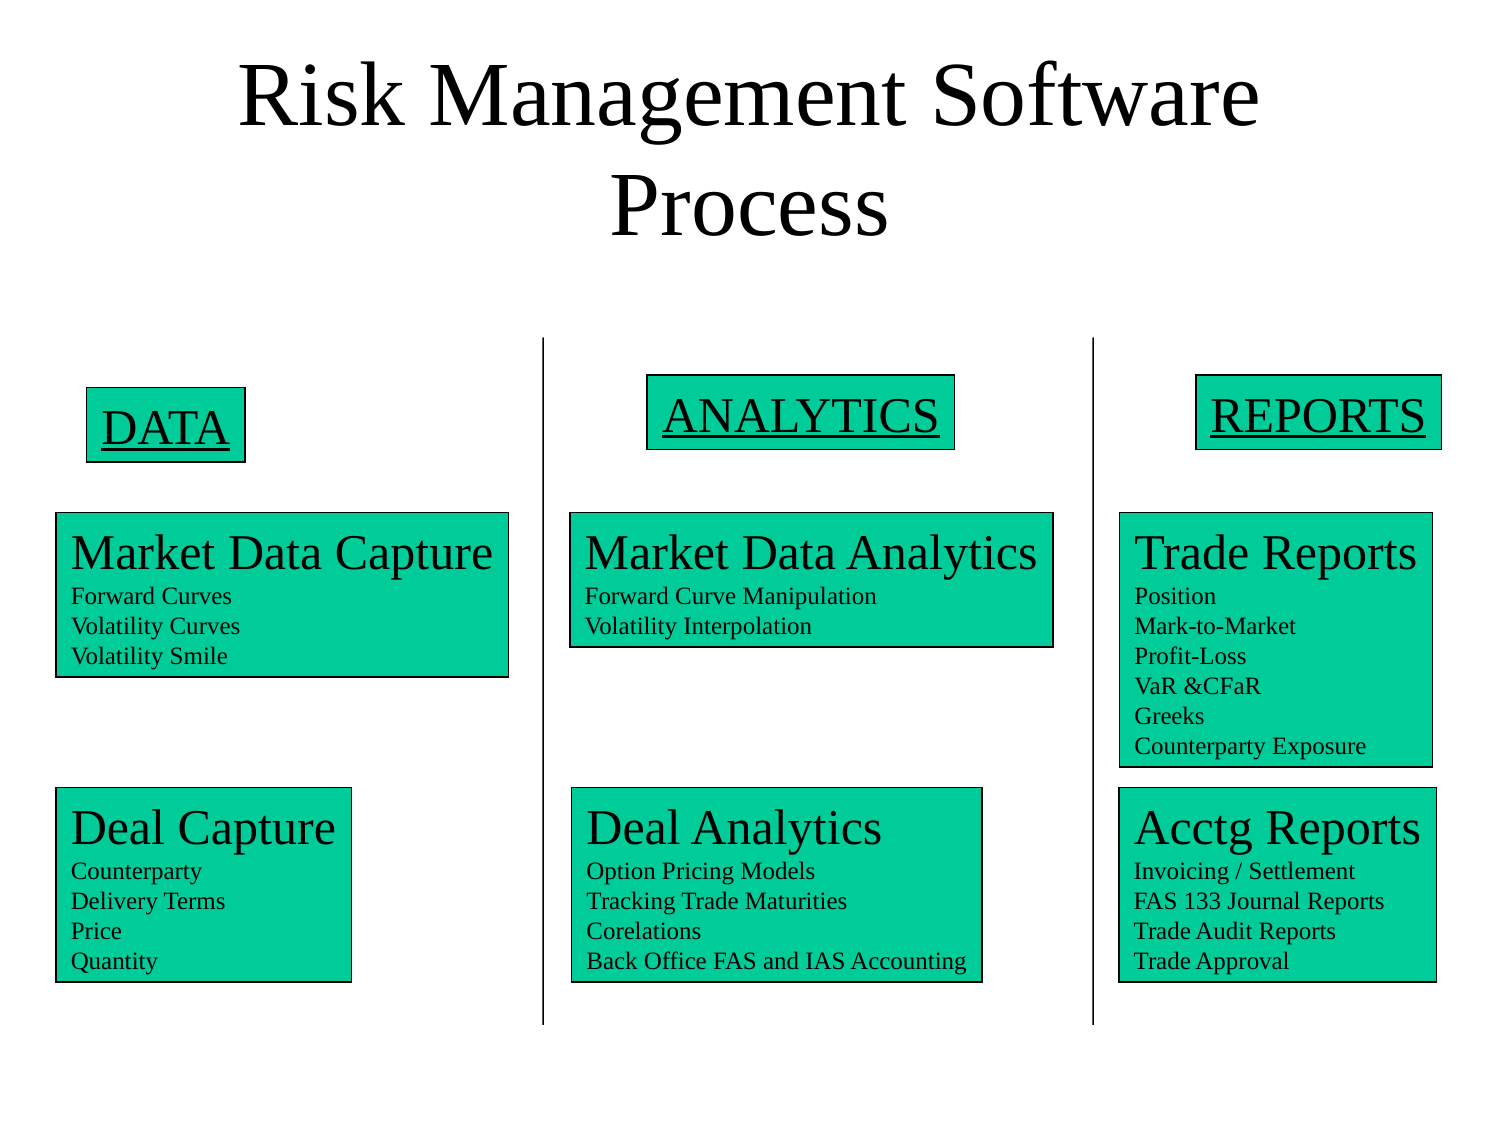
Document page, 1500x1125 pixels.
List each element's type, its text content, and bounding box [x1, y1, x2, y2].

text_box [55, 337, 1445, 1025]
title Risk Management Software Process [112, 37, 1388, 250]
